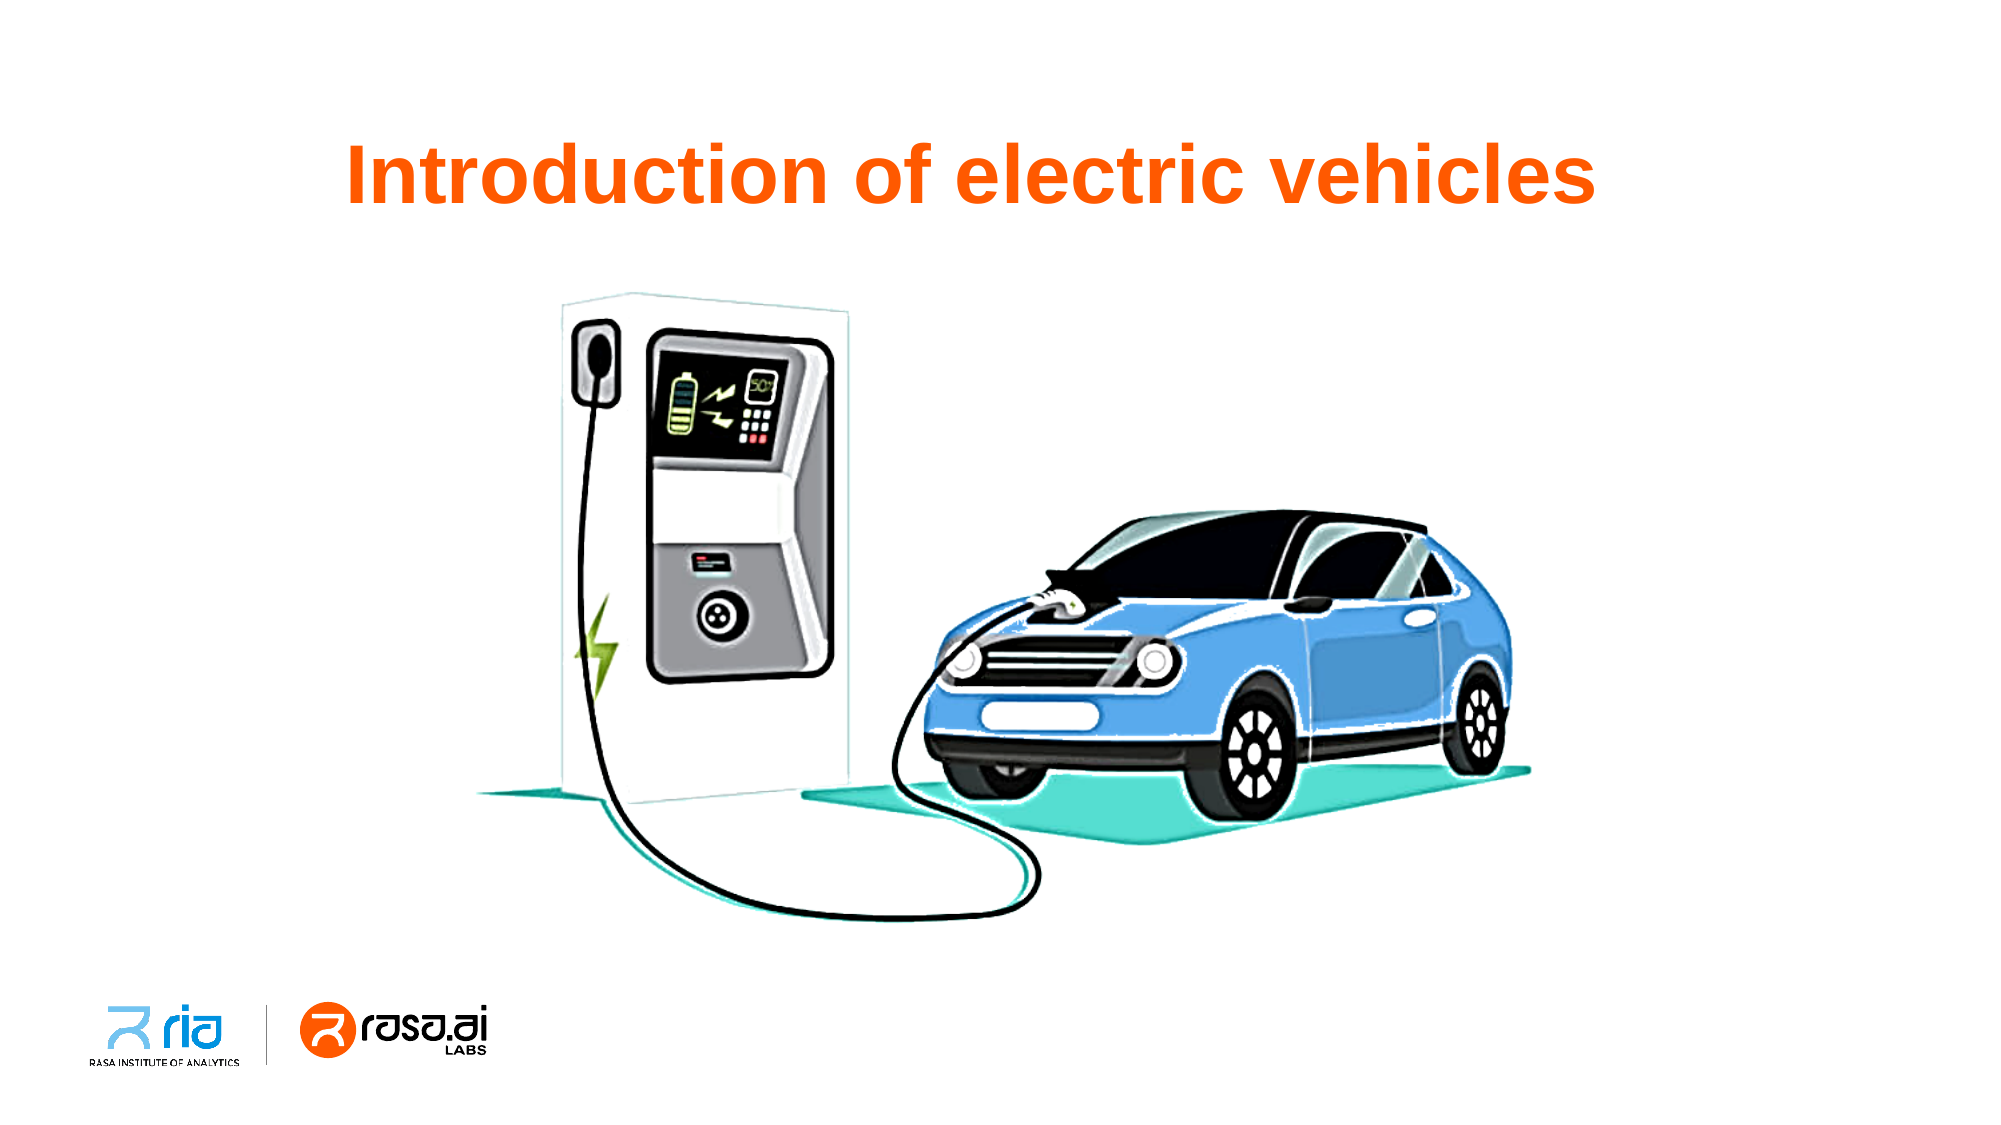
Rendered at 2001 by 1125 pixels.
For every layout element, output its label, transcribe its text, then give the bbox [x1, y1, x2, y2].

title Introduction of electric vehicles [233, 118, 1734, 320]
picture [379, 248, 1620, 927]
picture [78, 992, 250, 1078]
